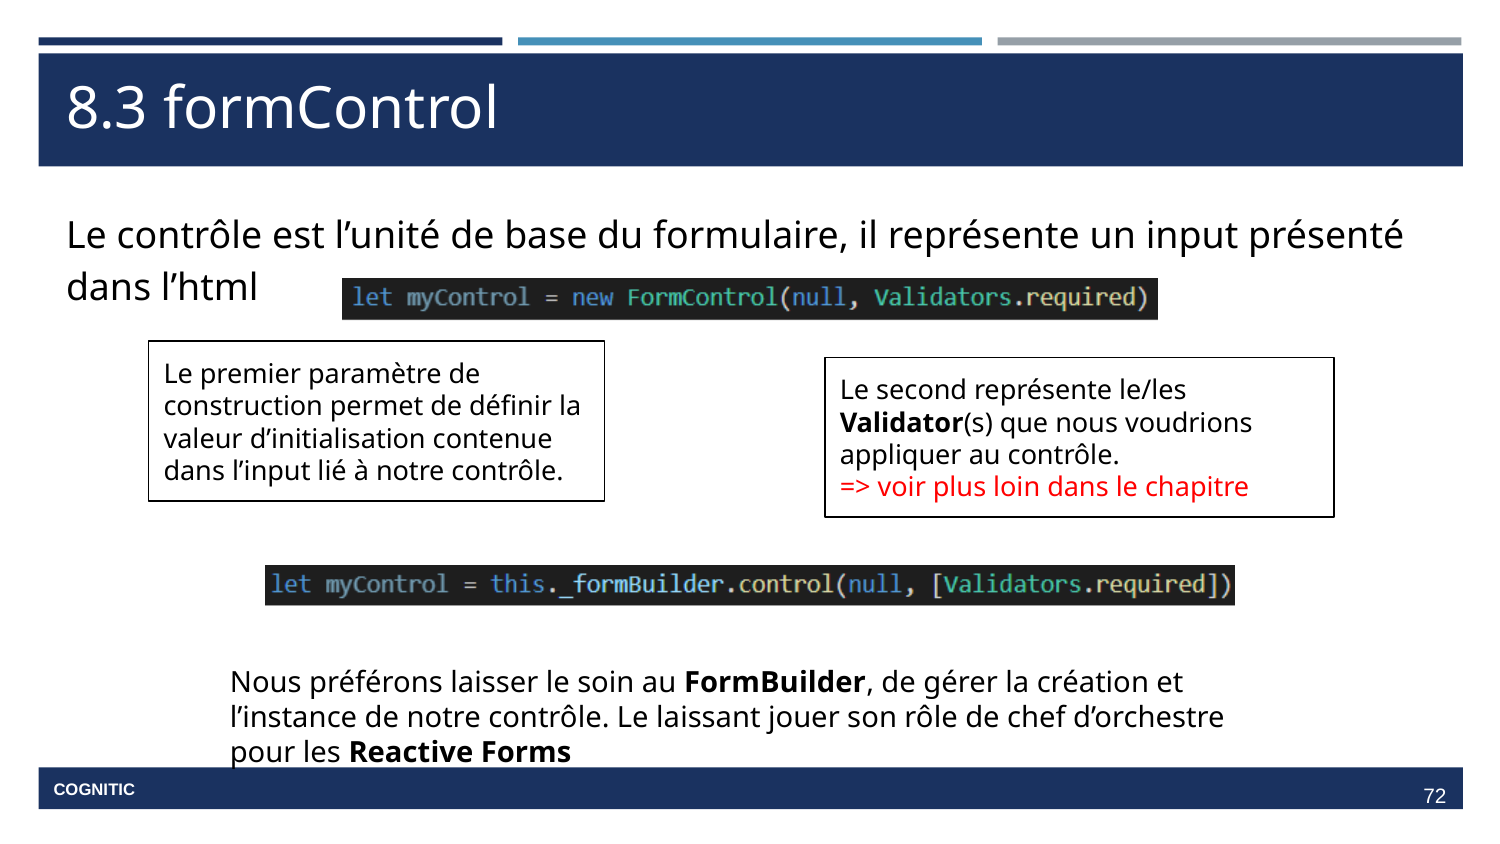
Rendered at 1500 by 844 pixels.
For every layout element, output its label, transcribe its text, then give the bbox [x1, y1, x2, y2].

list Le contrôle est l’unité de base du formulaire, il représente un input présenté dans l’html [51, 189, 1449, 750]
text_box Le second représente le/les Validator(s) que nous voudrions appliquer au contrôle. => voir plus loin dans le chapitre [824, 357, 1335, 518]
text_box Nous préférons laisser le soin au FormBuilder, de gérer la création et l’instance de notre contrôle. Le laissant jouer son rôle de chef d’orchestre pour les Reactive Forms [214, 648, 1310, 784]
title 8.3 formControl [51, 55, 1449, 150]
picture [265, 565, 1235, 610]
text_box Le premier paramètre de construction permet de définir la valeur d’initialisation contenue dans l’input lié à notre contrôle. [148, 340, 605, 501]
picture [342, 277, 1158, 323]
slide_number ‹#› [1371, 767, 1462, 810]
